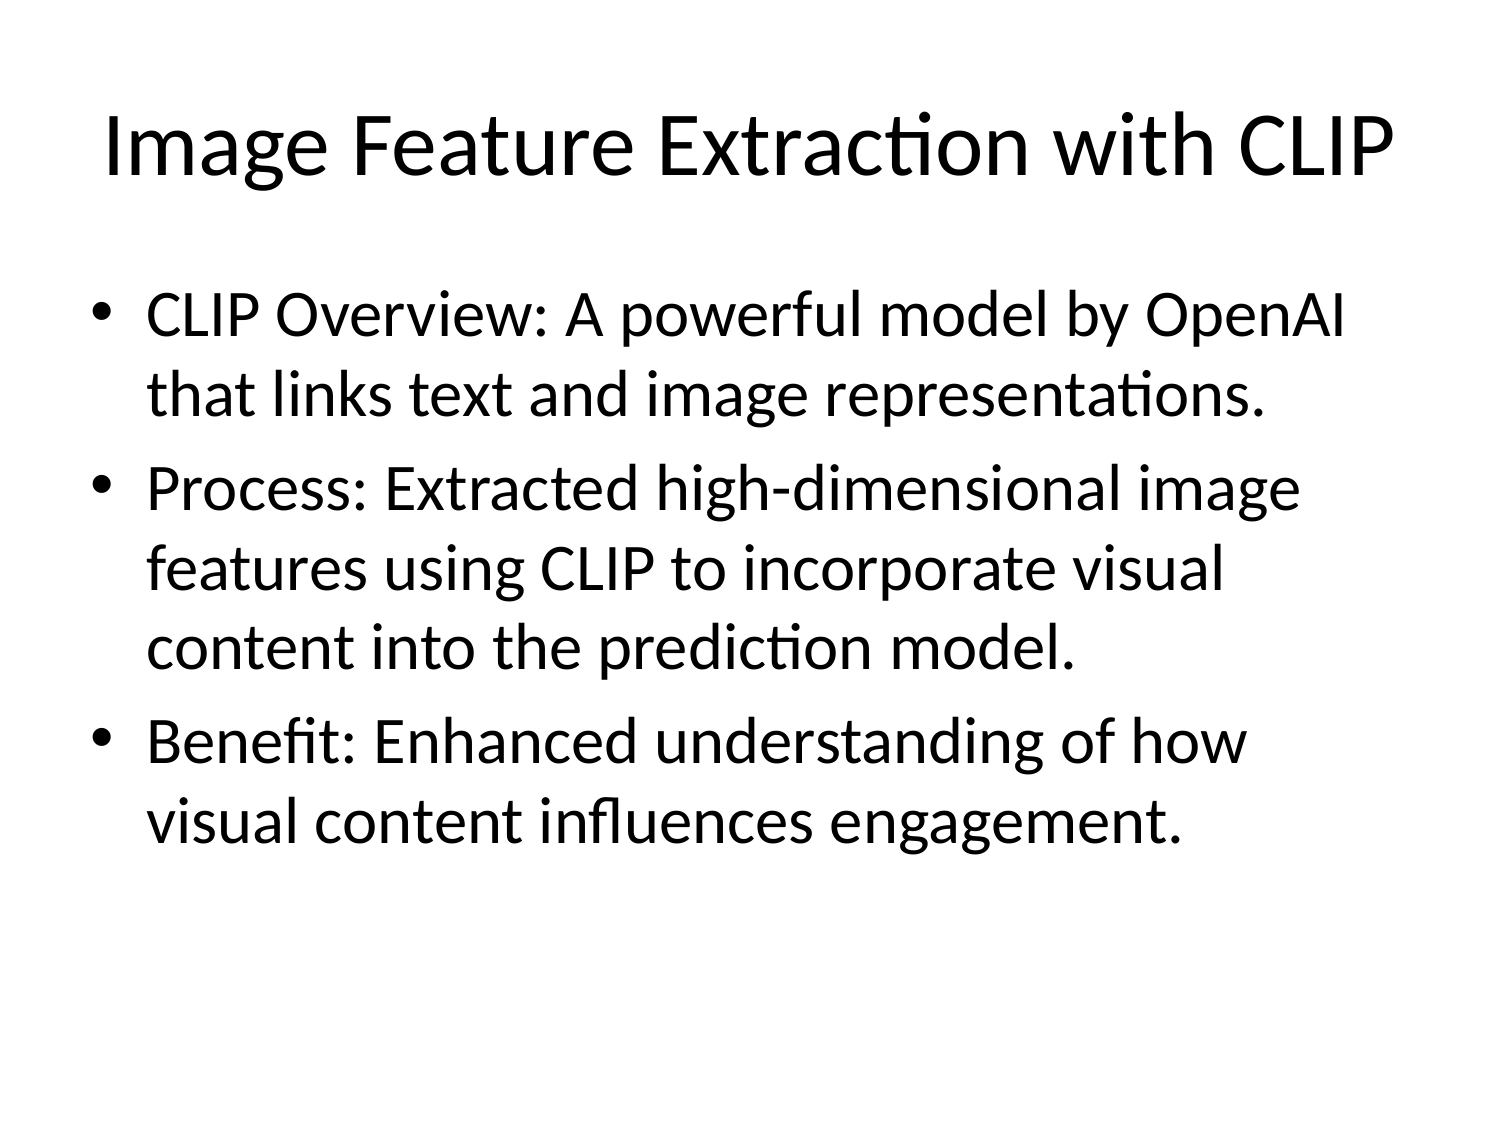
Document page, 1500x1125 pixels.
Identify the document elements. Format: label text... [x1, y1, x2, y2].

list CLIP Overview: A powerful model by OpenAI that links text and image representations. Process: Extracted high-dimensional image features using CLIP to incorporate visual content into the prediction model. Benefit: Enhanced understanding of how visual content influences engagement. [75, 262, 1425, 1005]
title Image Feature Extraction with CLIP [75, 45, 1425, 233]
